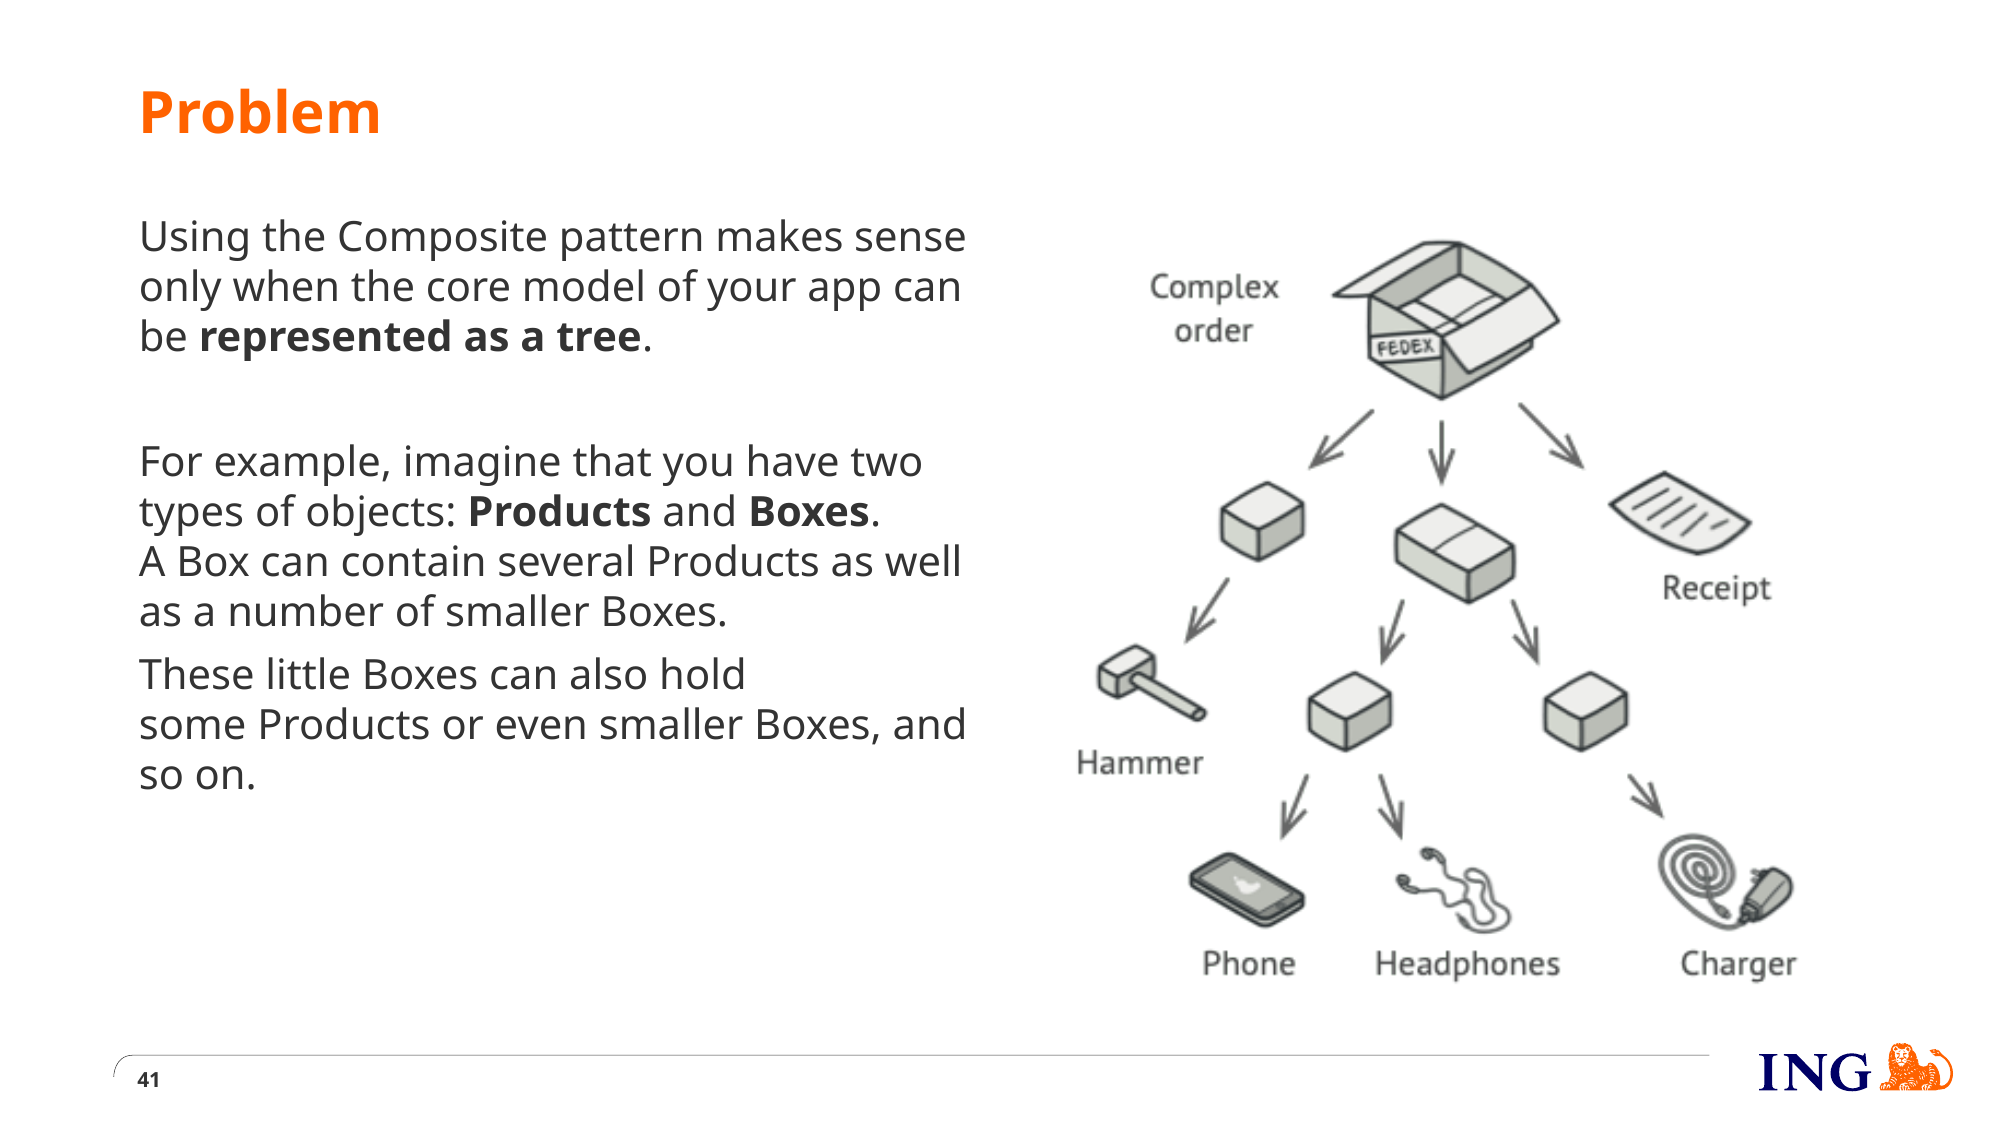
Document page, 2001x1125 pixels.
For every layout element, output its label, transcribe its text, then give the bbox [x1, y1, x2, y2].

title Problem [138, 46, 1860, 187]
picture [1040, 209, 1849, 1017]
list Using the Composite pattern makes sense only when the core model of your app can be represented as a tree. For example, imagine that you have two types of objects: Products and Boxes. A Box can contain several Products as well as a number of smaller Boxes. These little Boxes can also hold some Products or even smaller Boxes, and so on. [138, 209, 969, 1017]
slide_number 41 [137, 1065, 219, 1097]
